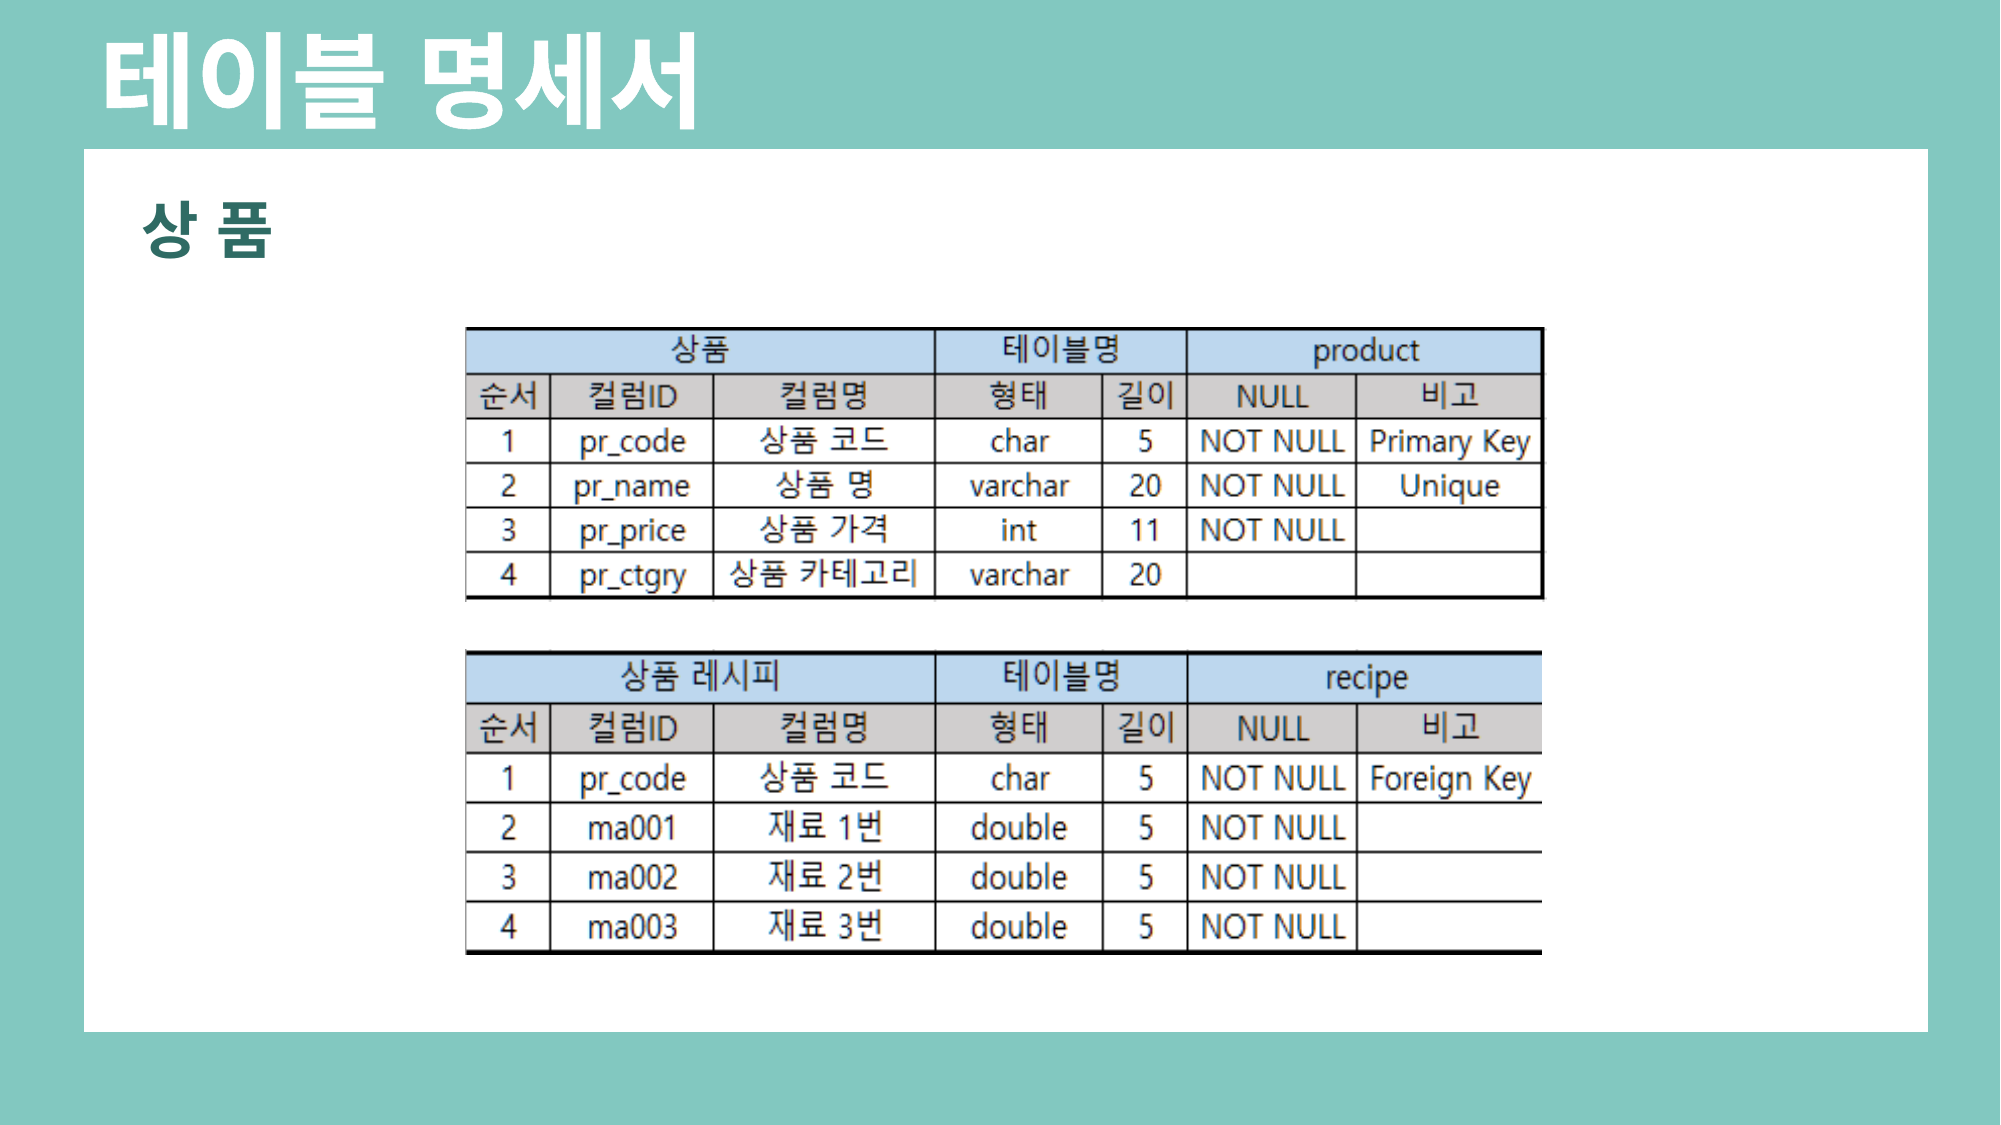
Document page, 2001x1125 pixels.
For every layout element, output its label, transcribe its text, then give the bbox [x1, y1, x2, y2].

text_box 테이블 명세서 [85, 8, 872, 148]
text_box Phone) +82 010-3655-9079E-mail) dsh21389@naver.comGithub) github.com/dosu89Notion) [84, 149, 1928, 1032]
text_box 상 품 [127, 183, 604, 273]
picture [465, 327, 1547, 602]
picture [465, 649, 1542, 955]
